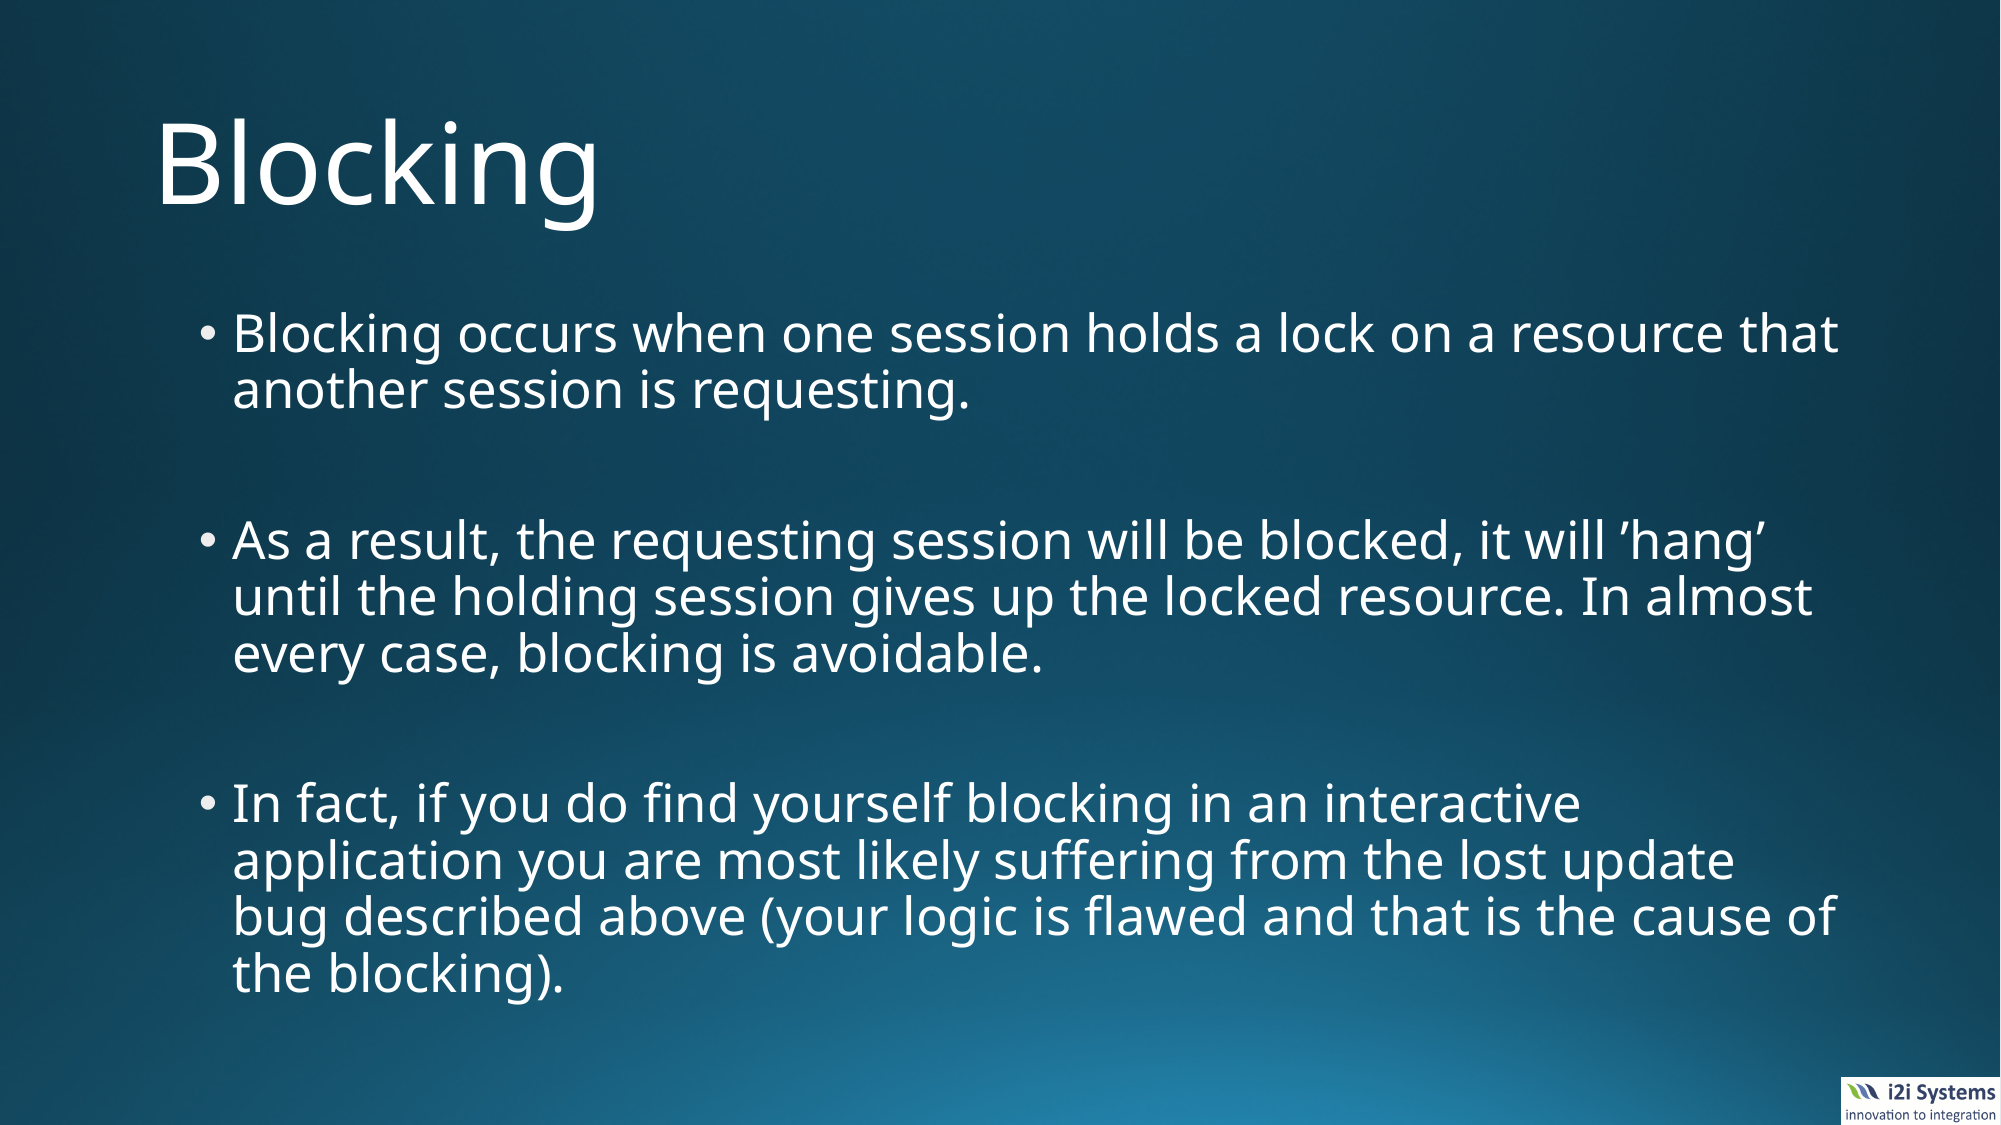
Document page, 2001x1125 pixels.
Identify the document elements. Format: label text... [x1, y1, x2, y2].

title Blocking [137, 59, 1863, 278]
list Blocking occurs when one session holds a lock on a resource that another session is requesting. As a result, the requesting session will be blocked, it will ʹhangʹ until the holding session gives up the locked resource. In almost every case, blocking is avoidable. In fact, if you do find yourself blocking in an interactive application you are most likely suffering from the lost update bug described above (your logic is flawed and that is the cause of the blocking). [183, 299, 1863, 1014]
picture [0, 0, 2001, 1125]
